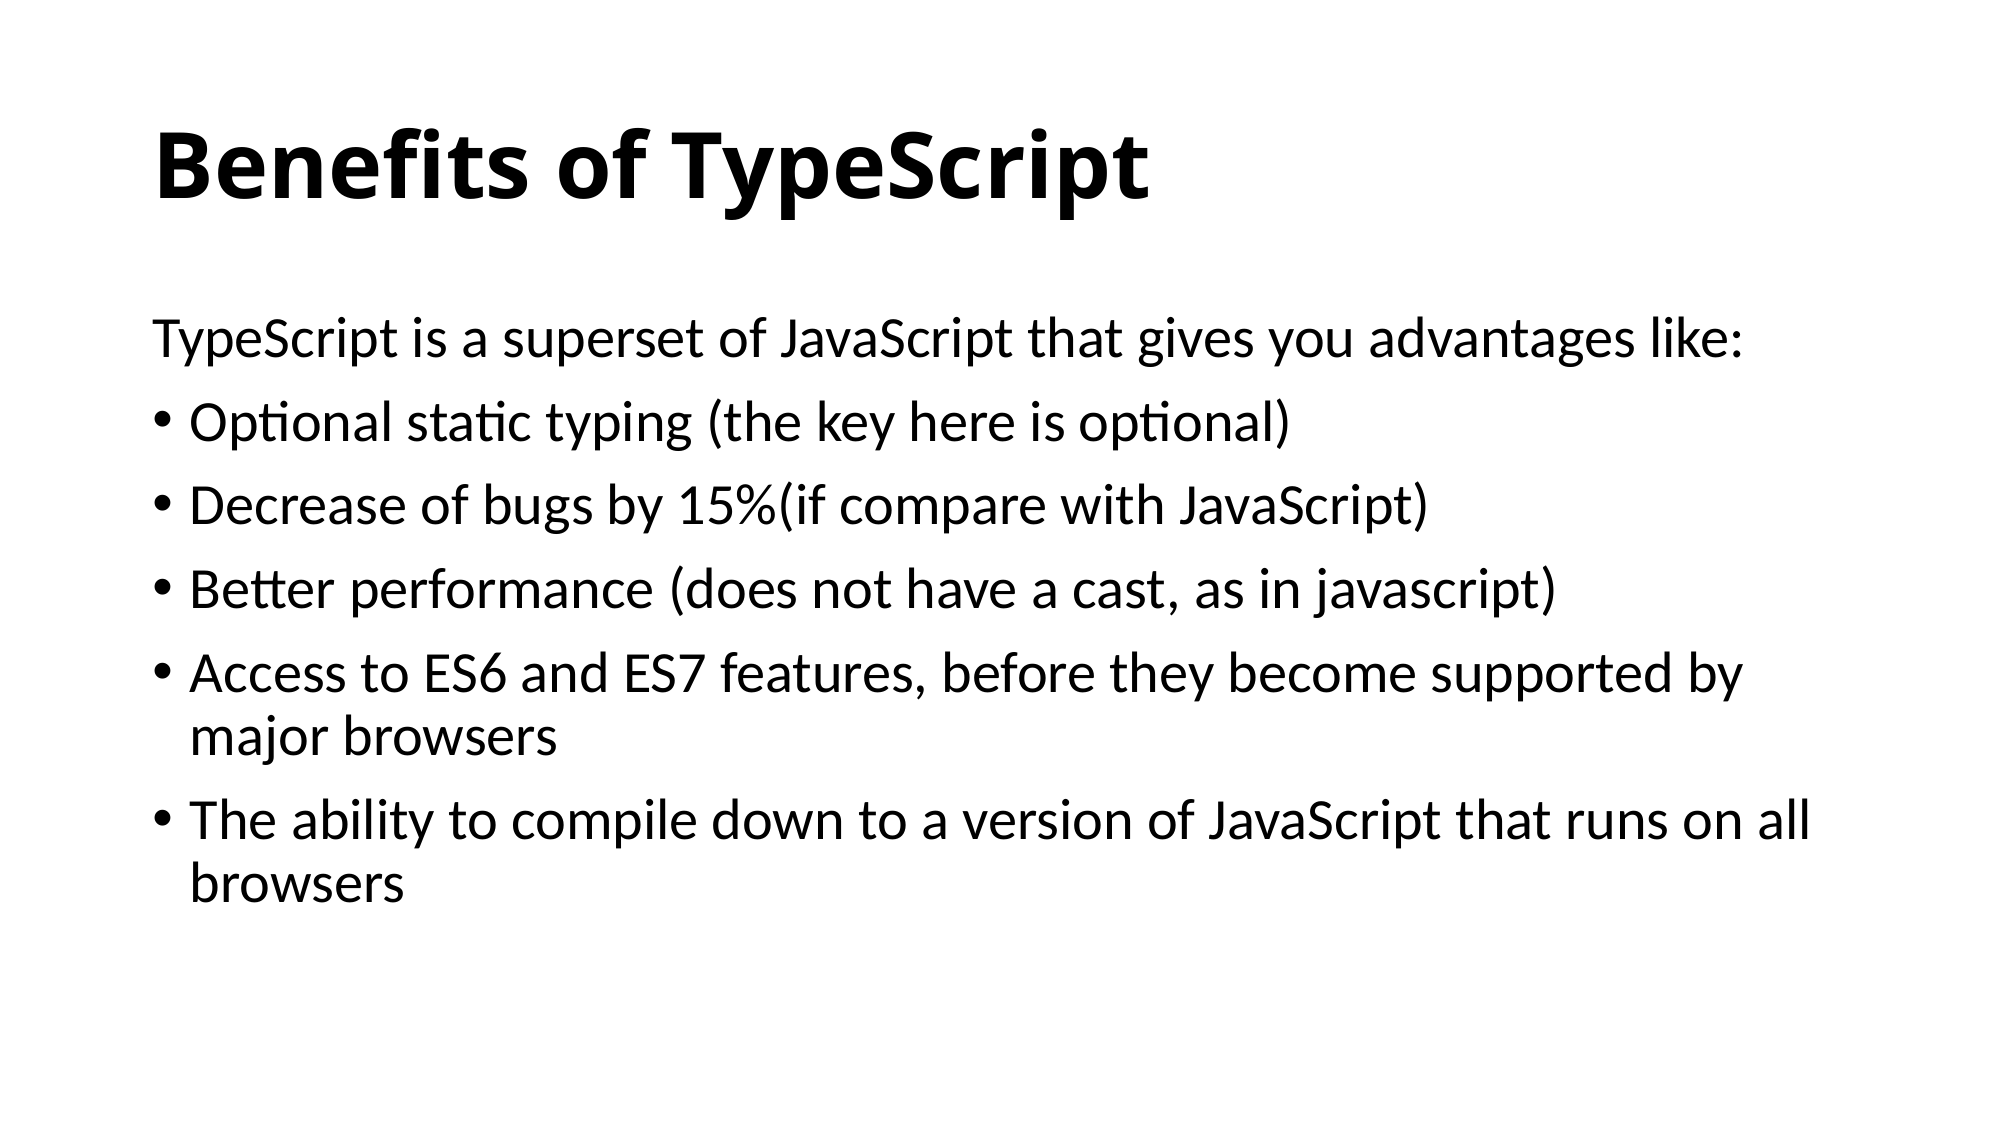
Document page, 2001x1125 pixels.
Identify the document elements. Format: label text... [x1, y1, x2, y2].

title Benefits of TypeScript [137, 59, 1863, 278]
list TypeScript is a superset of JavaScript that gives you advantages like: Optional static typing (the key here is optional) Decrease of bugs by 15%(if compare with JavaScript) Better performance (does not have a cast, as in javascript) Access to ES6 and ES7 features, before they become supported by major browsers The ability to compile down to a version of JavaScript that runs on all browsers [137, 299, 1863, 1014]
